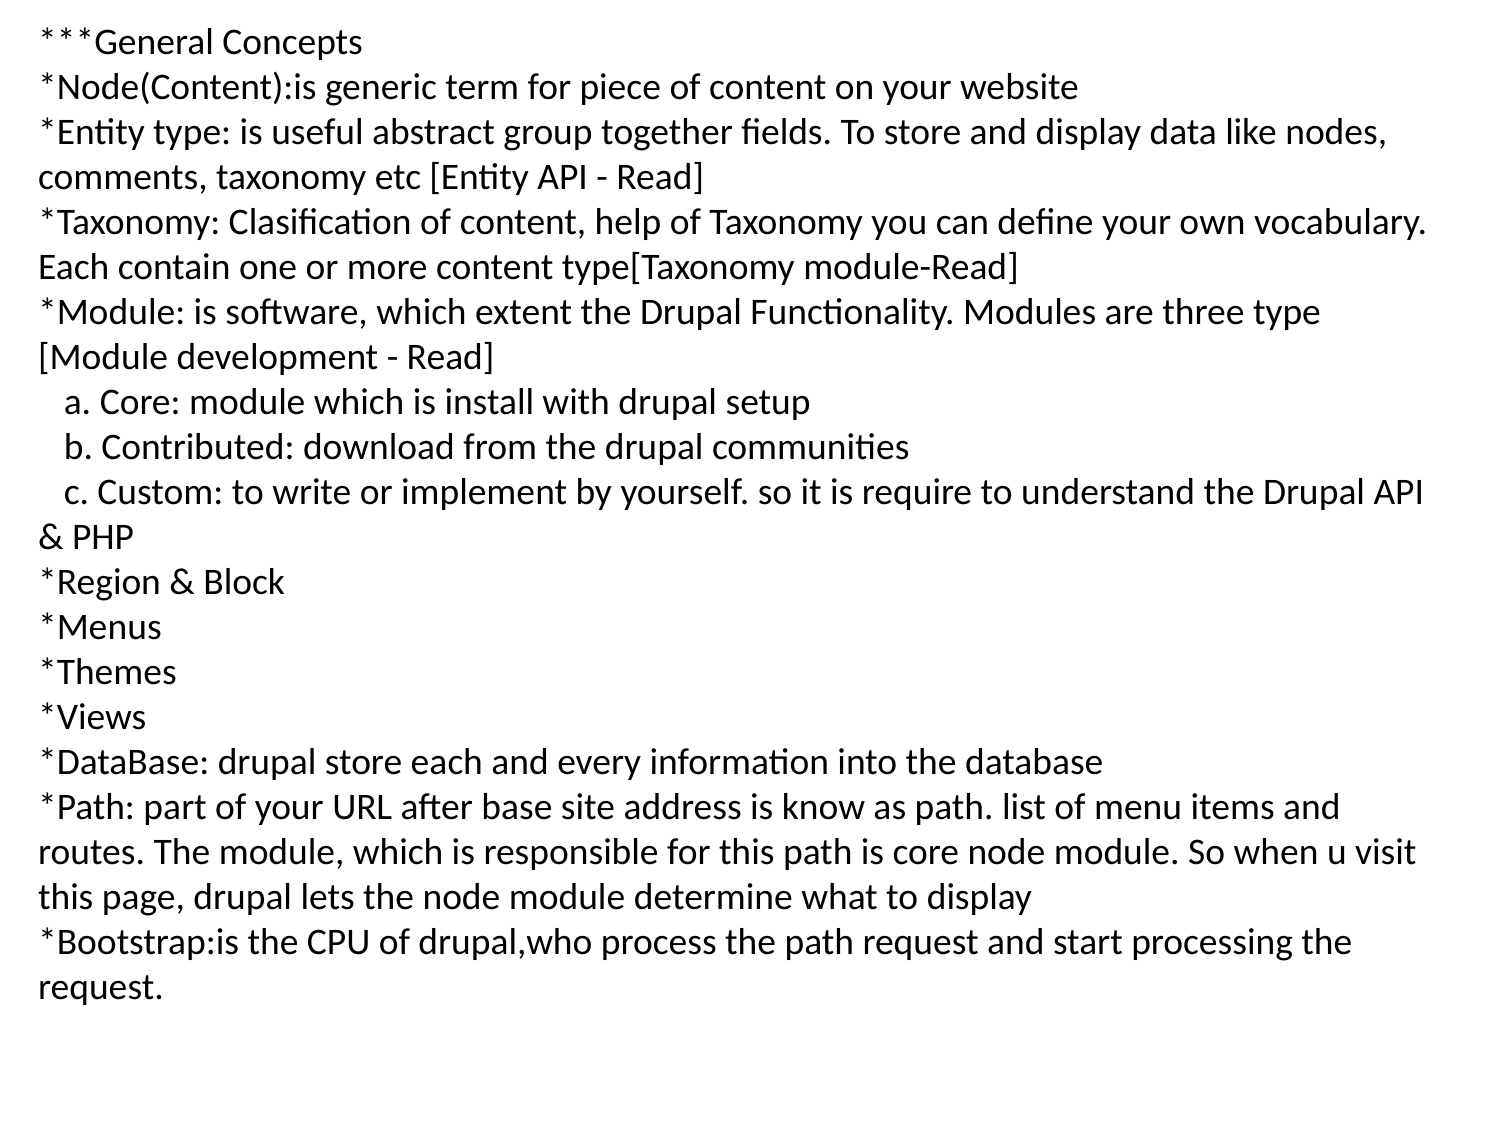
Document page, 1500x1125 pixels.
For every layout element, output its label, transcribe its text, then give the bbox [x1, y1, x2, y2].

text_box ***General Concepts *Node(Content):is generic term for piece of content on your website *Entity type: is useful abstract group together fields. To store and display data like nodes, comments, taxonomy etc [Entity API - Read] *Taxonomy: Clasification of content, help of Taxonomy you can define your own vocabulary. Each contain one or more content type[Taxonomy module-Read] *Module: is software, which extent the Drupal Functionality. Modules are three type [Module development - Read] a. Core: module which is install with drupal setup b. Contributed: download from the drupal communities c. Custom: to write or implement by yourself. so it is require to understand the Drupal API & PHP *Region & Block *Menus *Themes *Views *DataBase: drupal store each and every information into the database *Path: part of your URL after base site address is know as path. list of menu items and routes. The module, which is responsible for this path is core node module. So when u visit this page, drupal lets the node module determine what to display *Bootstrap:is the CPU of drupal,who process the path request and start processing the request. [23, 9, 1465, 1015]
